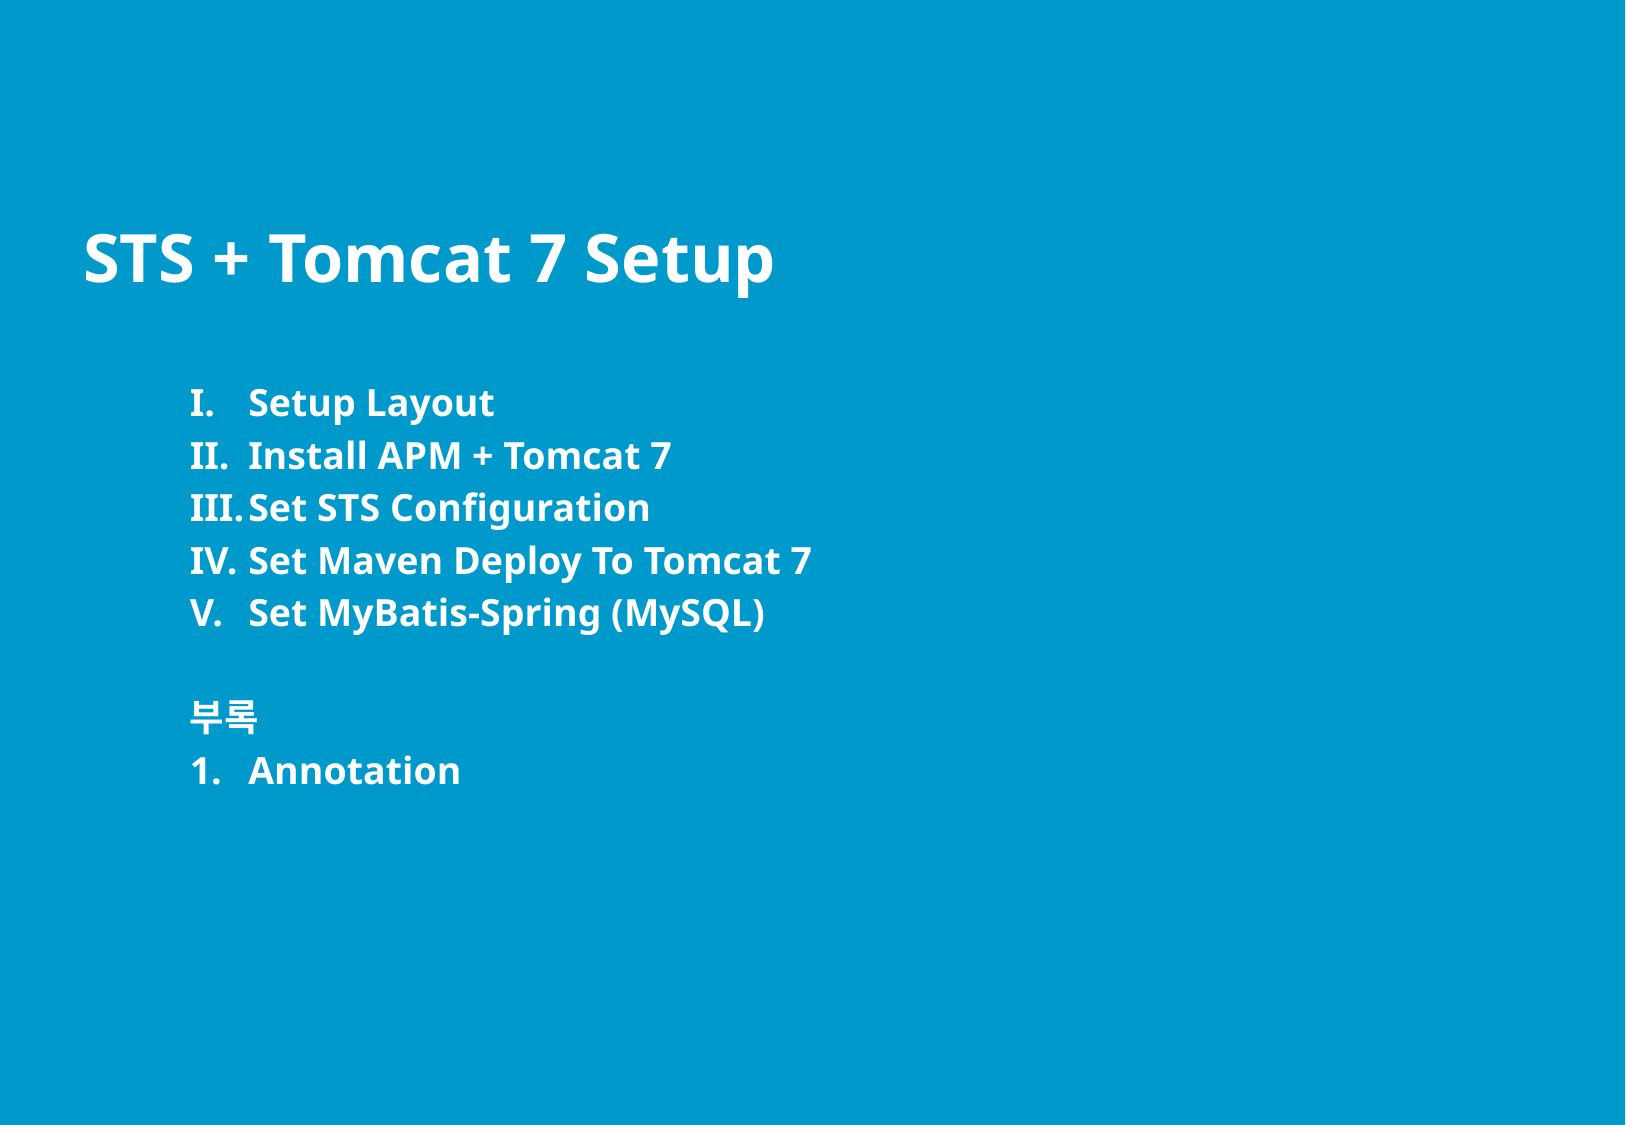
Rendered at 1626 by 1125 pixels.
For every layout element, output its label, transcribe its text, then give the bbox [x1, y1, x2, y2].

list Setup Layout Install APM + Tomcat 7 Set STS Configuration Set Maven Deploy To Tomcat 7 Set MyBatis-Spring (MySQL) 부록 Annotation [151, 361, 1557, 965]
title STS + Tomcat 7 Setup [68, 125, 1557, 386]
